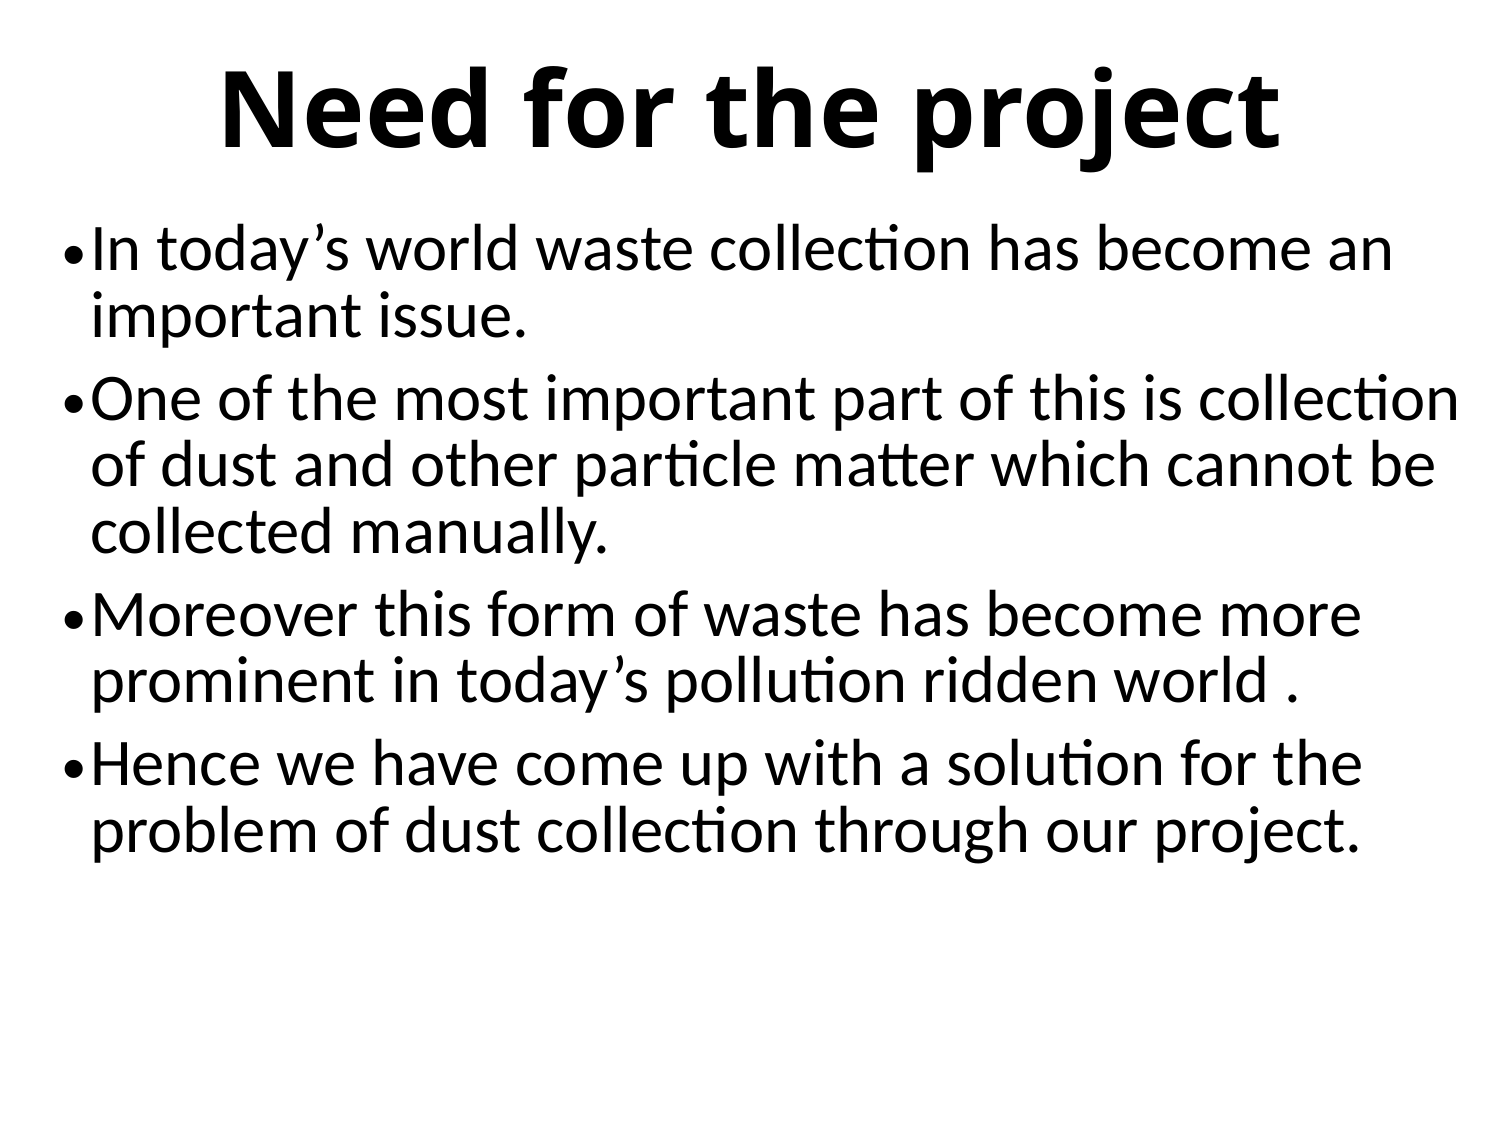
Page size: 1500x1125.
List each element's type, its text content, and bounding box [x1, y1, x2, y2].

list In today’s world waste collection has become an important issue. One of the most important part of this is collection of dust and other particle matter which cannot be collected manually. Moreover this form of waste has become more prominent in today’s pollution ridden world . Hence we have come up with a solution for the problem of dust collection through our project. [47, 213, 1481, 1096]
title Need for the project [103, 0, 1397, 213]
